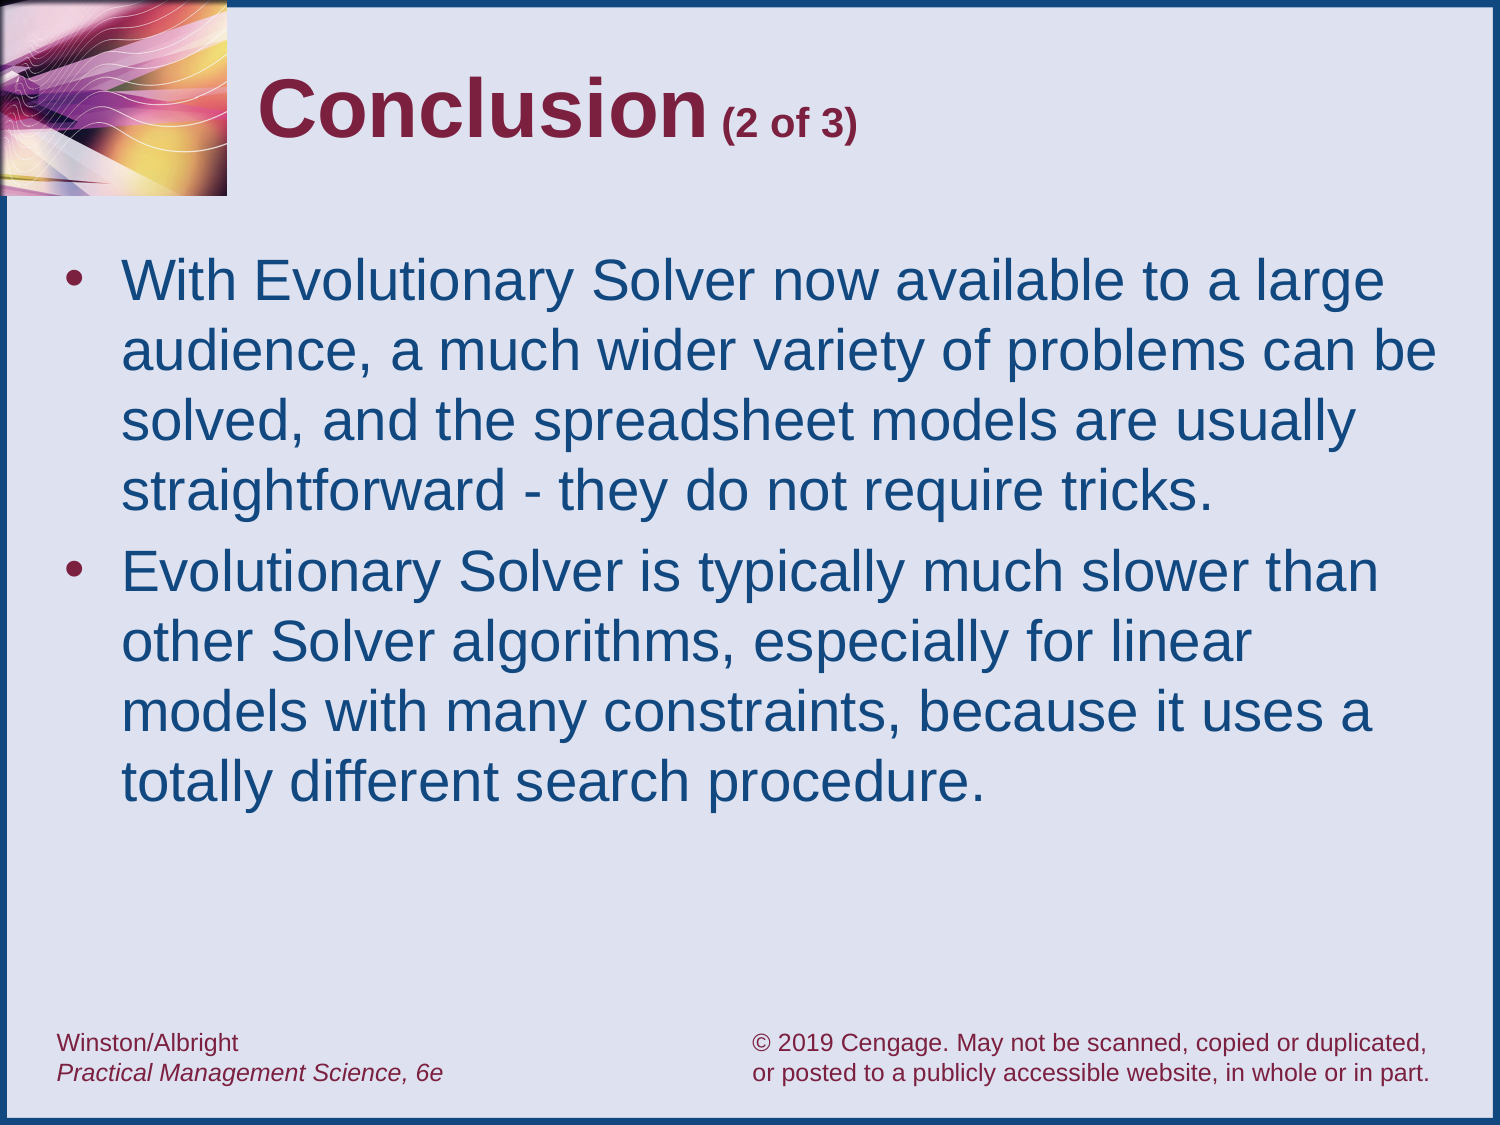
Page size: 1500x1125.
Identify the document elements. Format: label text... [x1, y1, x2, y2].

picture [0, 0, 227, 196]
list With Evolutionary Solver now available to a large audience, a much wider variety of problems can be solved, and the spreadsheet models are usually straightforward - they do not require tricks. Evolutionary Solver is typically much slower than other Solver algorithms, especially for linear models with many constraints, because it uses a totally different search procedure. [49, 234, 1459, 978]
title Conclusion (2 of 3) [241, 15, 1494, 193]
